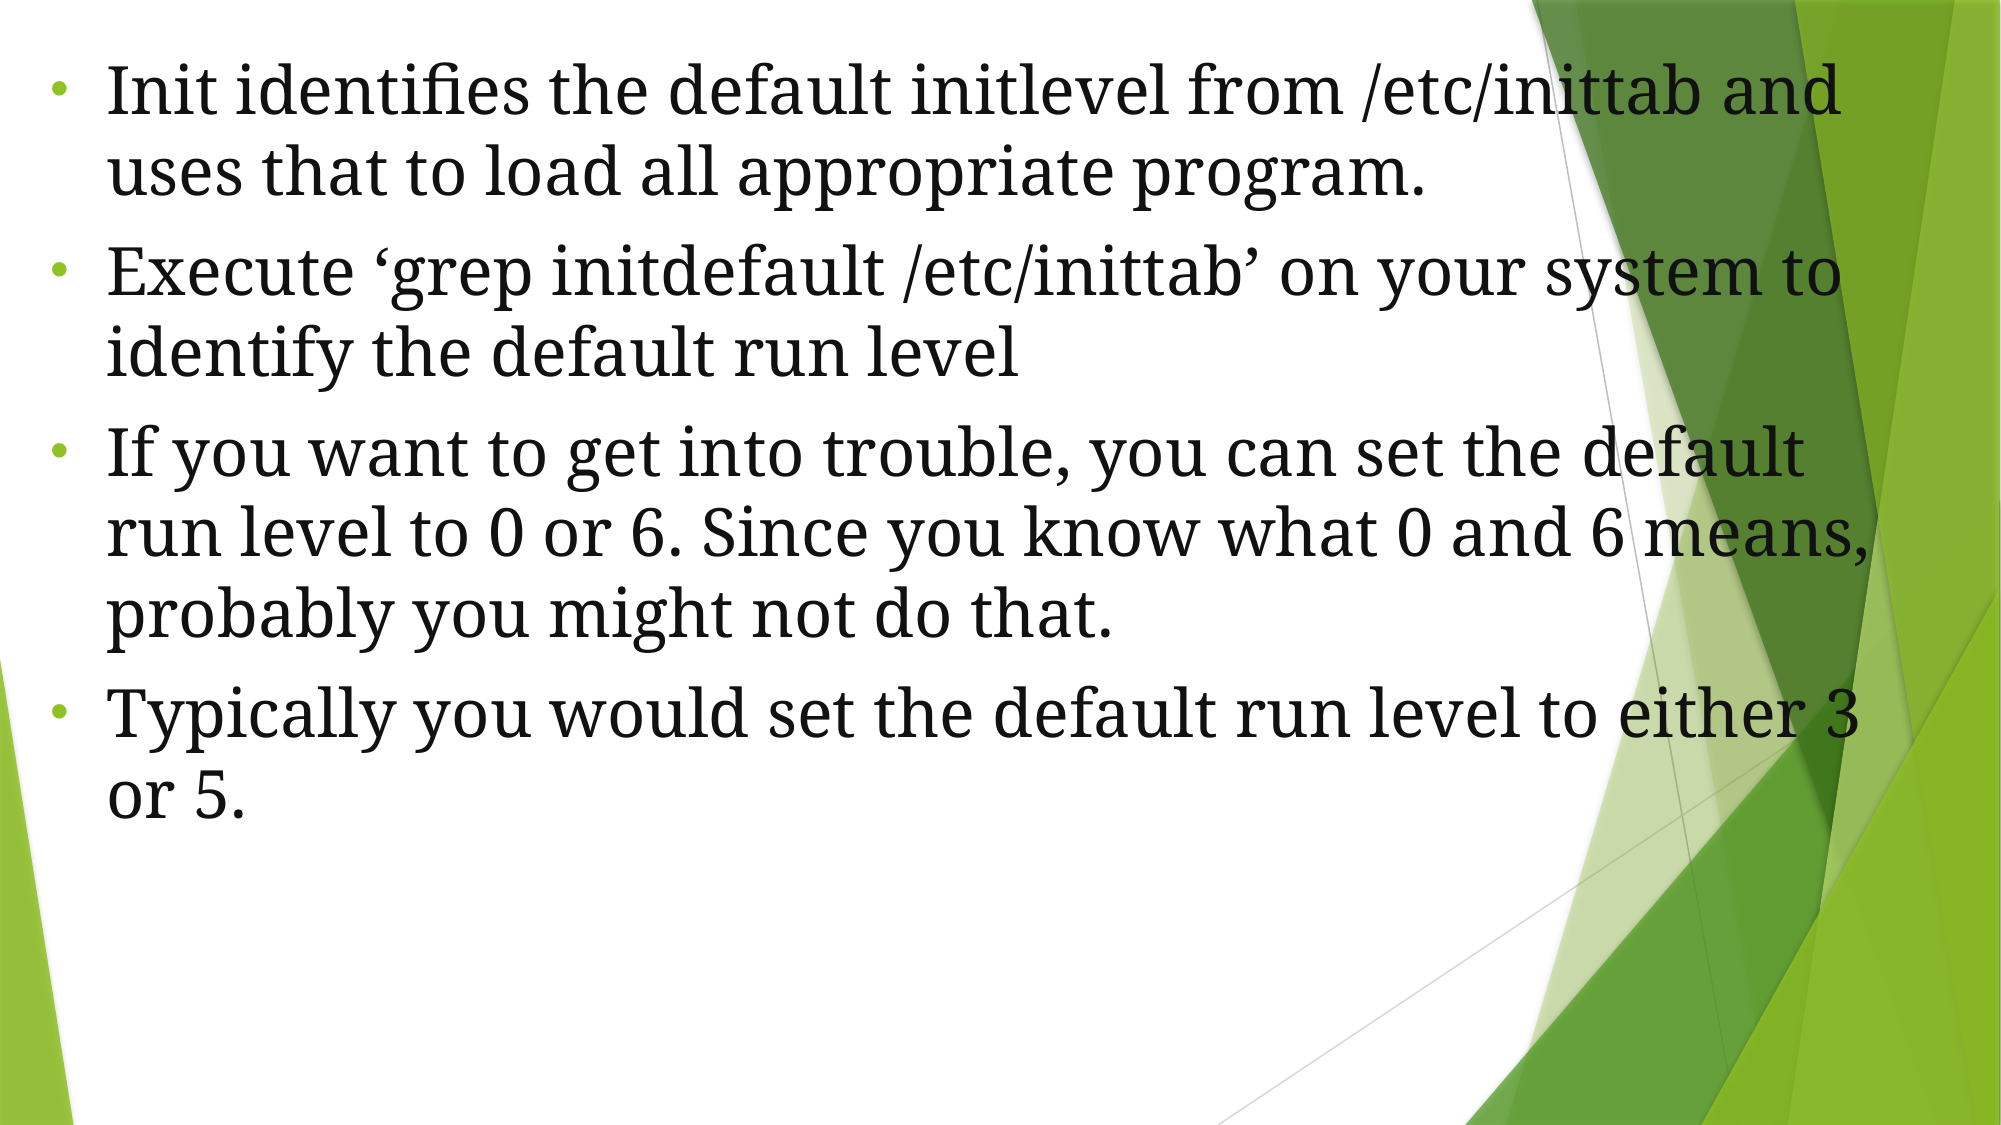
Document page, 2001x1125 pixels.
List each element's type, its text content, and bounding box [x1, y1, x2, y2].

list Init identifies the default initlevel from /etc/inittab and uses that to load all appropriate program. Execute ‘grep initdefault /etc/inittab’ on your system to identify the default run level If you want to get into trouble, you can set the default run level to 0 or 6. Since you know what 0 and 6 means, probably you might not do that. Typically you would set the default run level to either 3 or 5. [35, 40, 1950, 1104]
